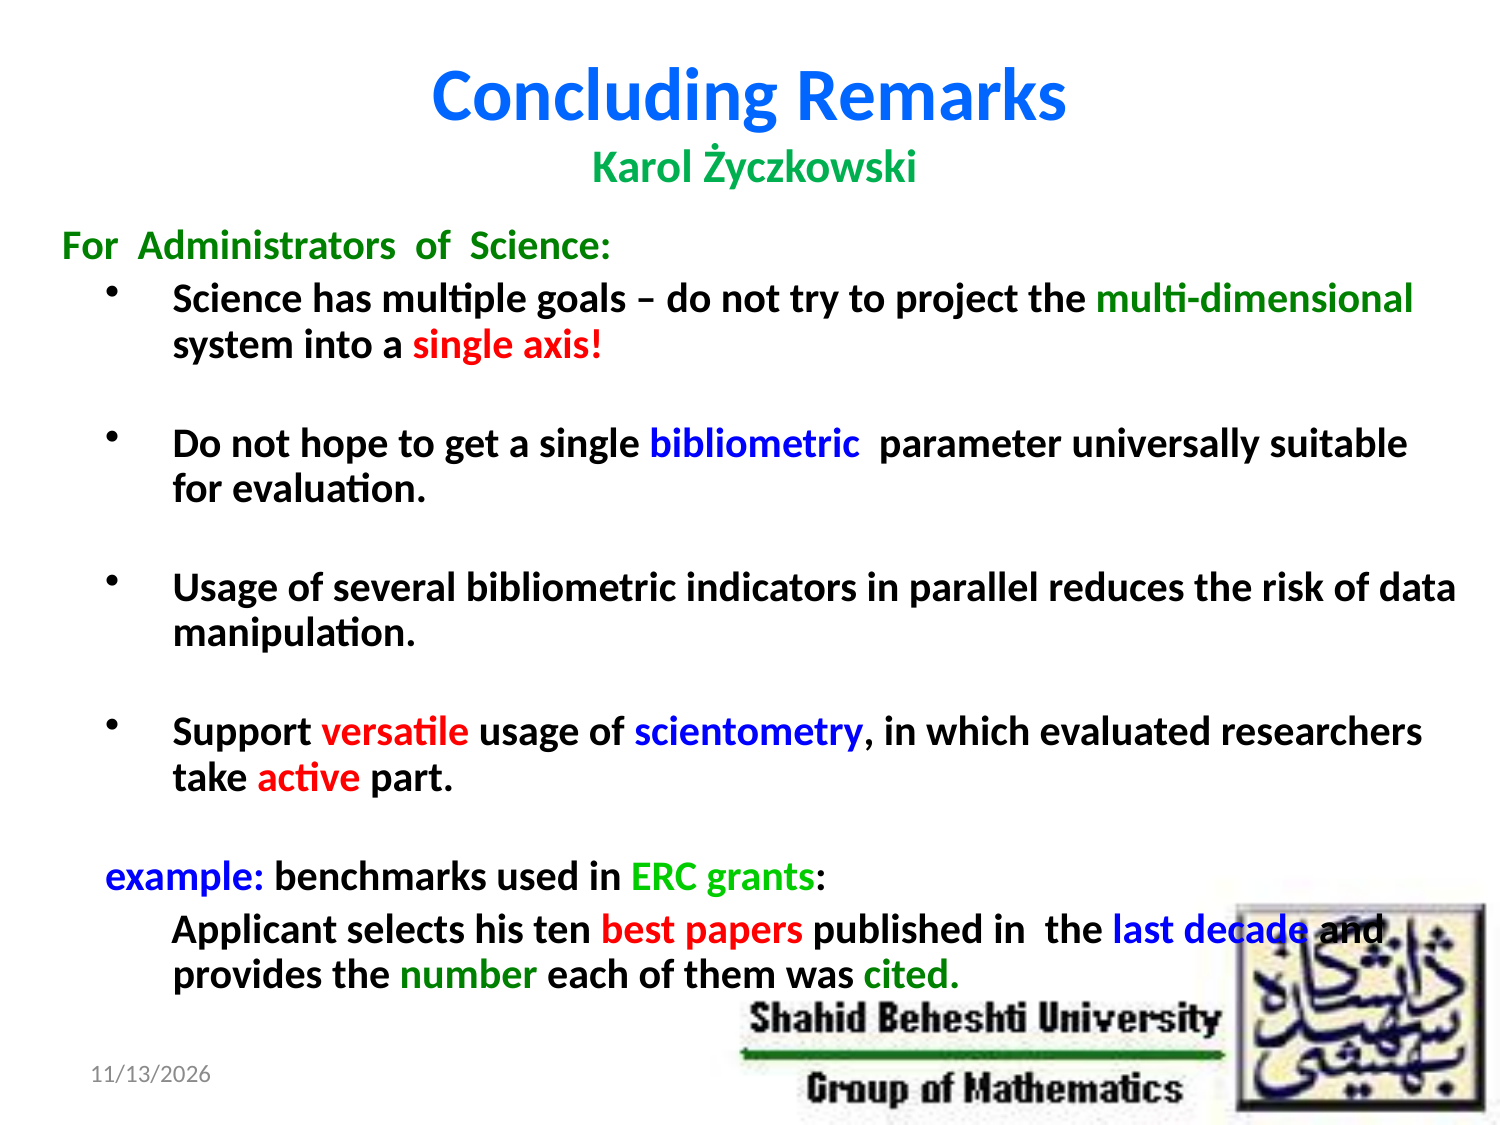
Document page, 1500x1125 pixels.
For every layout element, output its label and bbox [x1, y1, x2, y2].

slide_number [75, 1042, 425, 1103]
picture [0, 0, 1500, 1125]
text_box [112, 37, 1388, 200]
list [37, 215, 1477, 1050]
